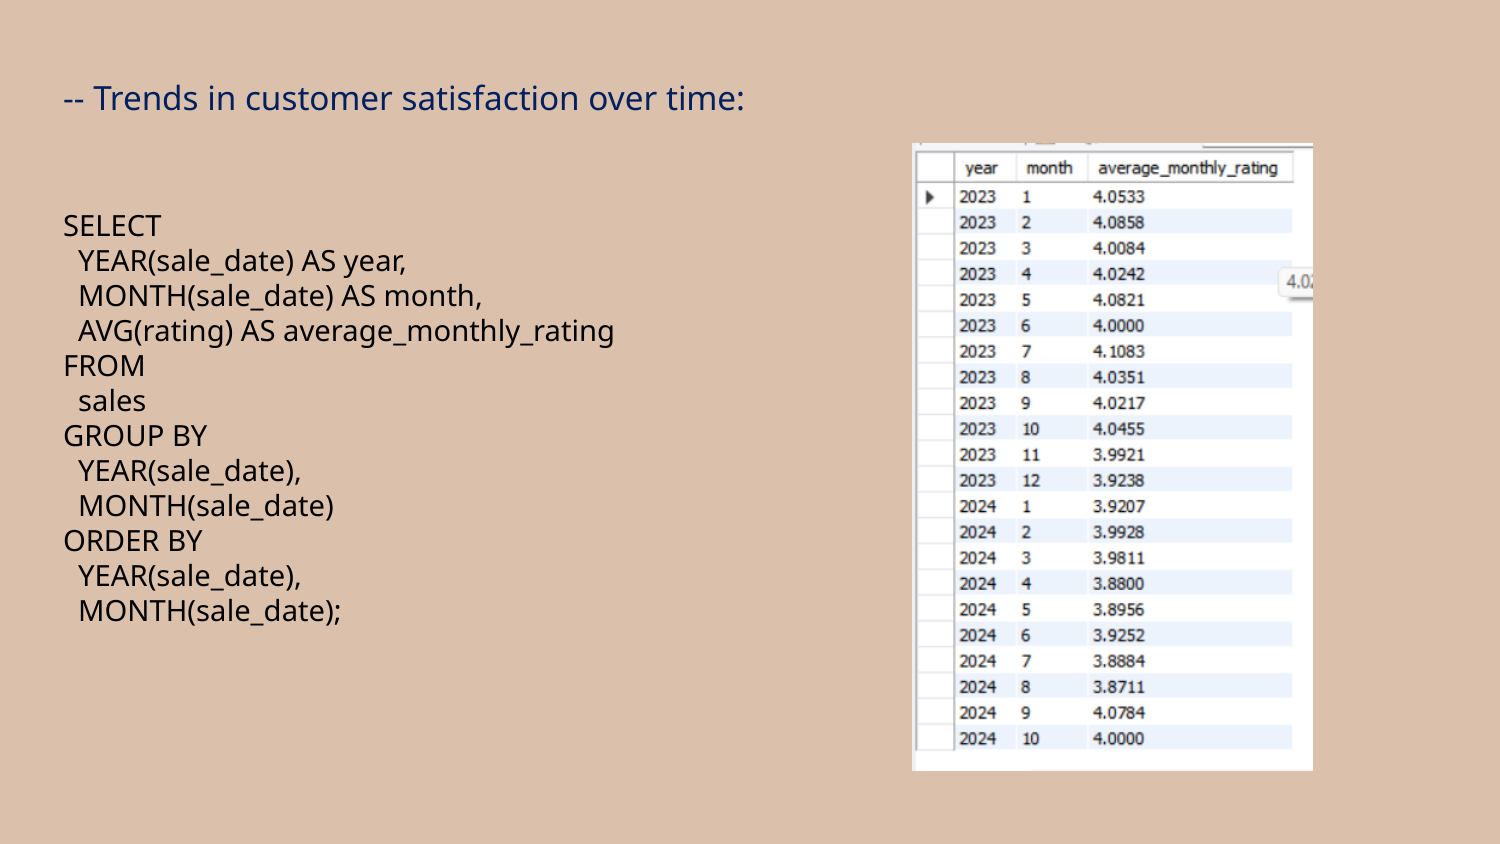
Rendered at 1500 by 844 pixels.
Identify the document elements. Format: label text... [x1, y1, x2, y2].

picture [912, 143, 1313, 771]
title -- Trends in customer satisfaction over time: [63, 77, 1365, 239]
list SELECT YEAR(sale_date) AS year, MONTH(sale_date) AS month, AVG(rating) AS average_monthly_rating FROM sales GROUP BY YEAR(sale_date), MONTH(sale_date) ORDER BY YEAR(sale_date), MONTH(sale_date); [63, 207, 695, 667]
